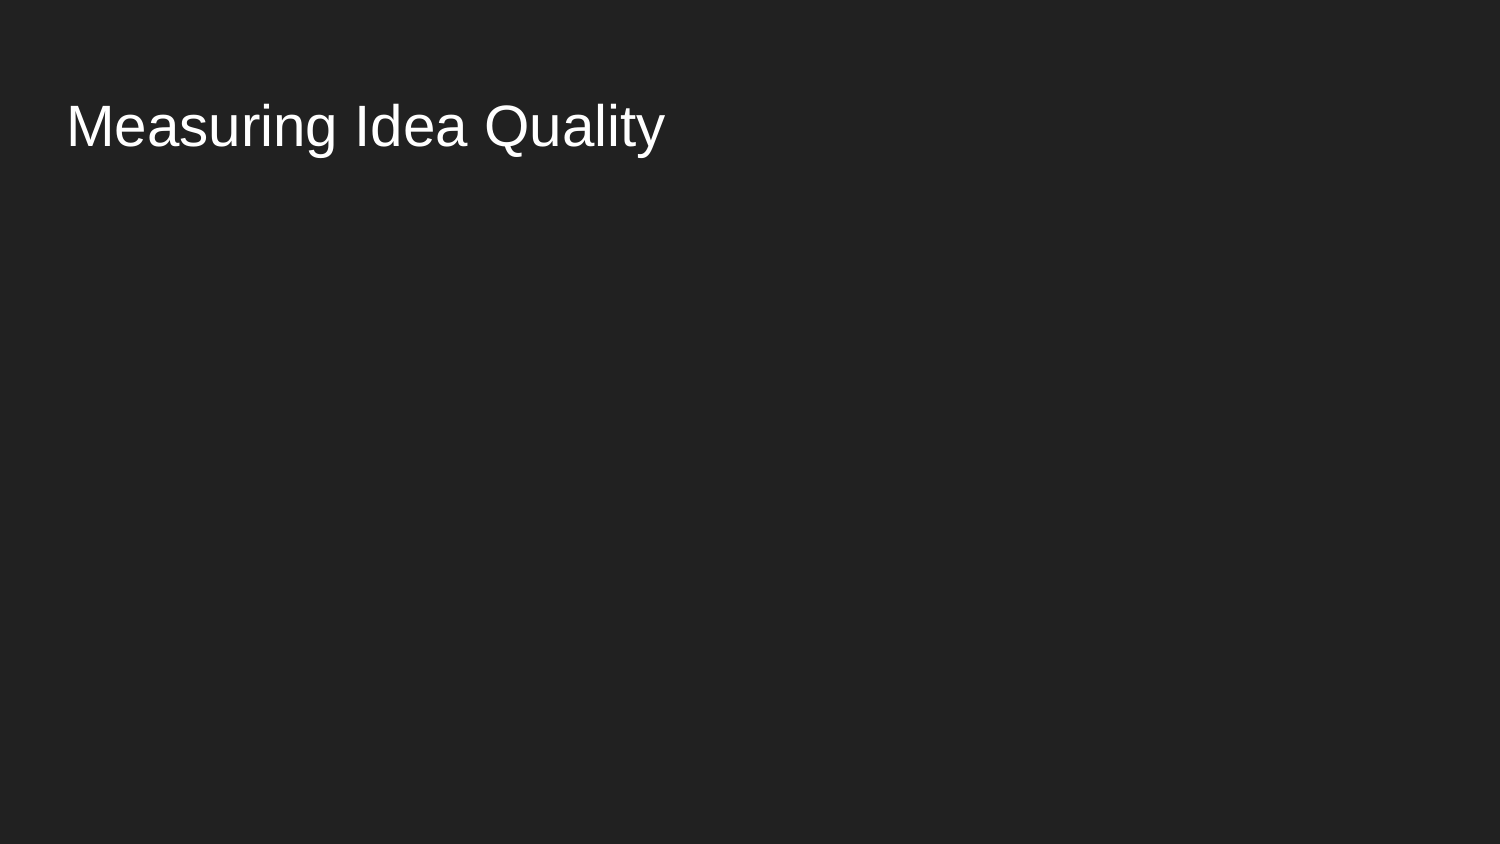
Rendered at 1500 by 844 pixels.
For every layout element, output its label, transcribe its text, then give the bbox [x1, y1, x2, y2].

title Measuring Idea Quality [51, 72, 1449, 167]
